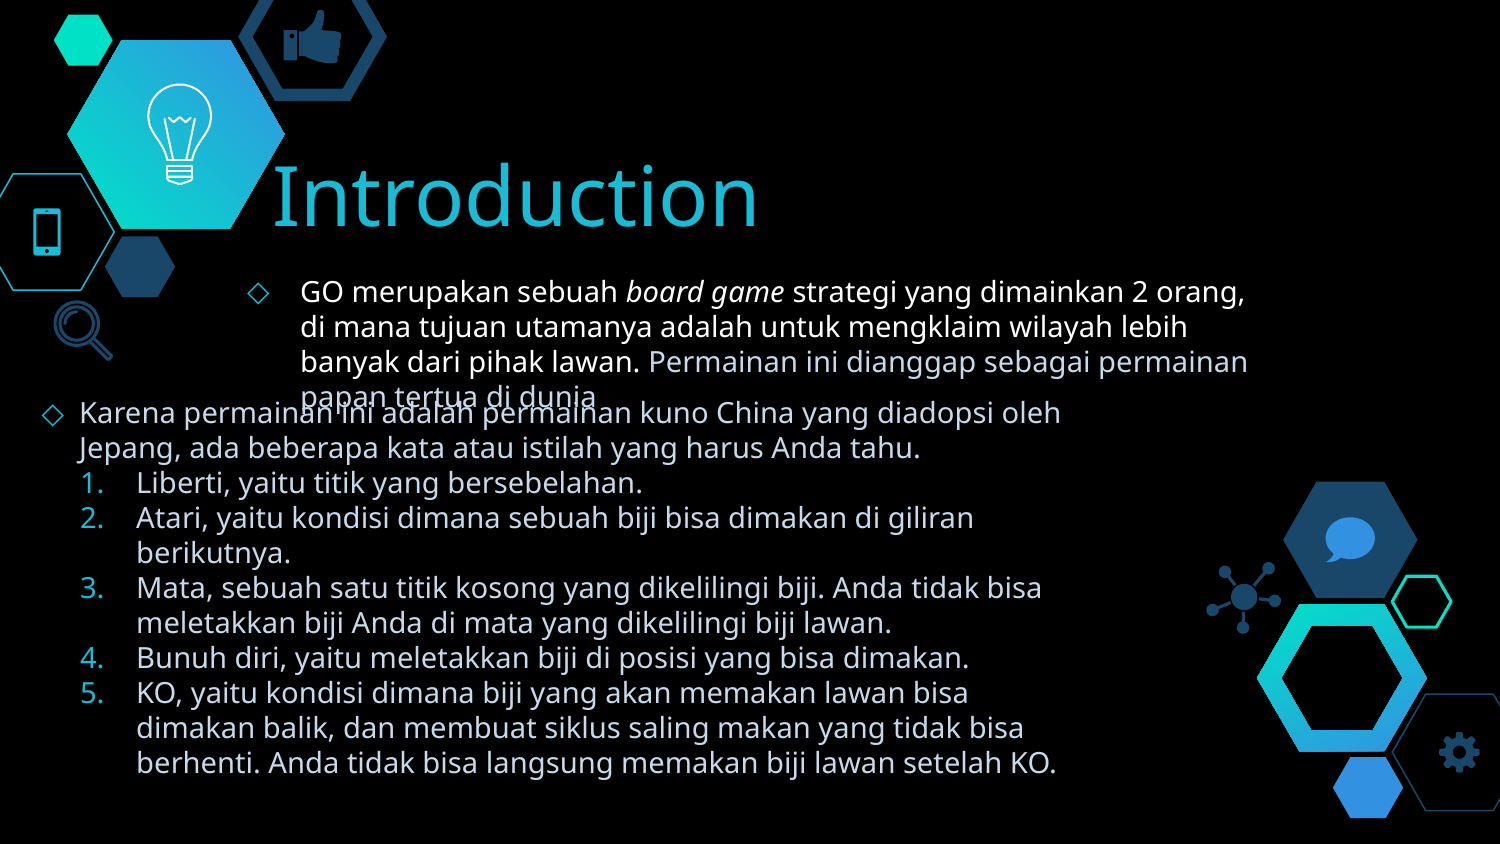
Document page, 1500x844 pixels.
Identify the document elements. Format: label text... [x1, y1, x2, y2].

title Introduction [257, 152, 1277, 257]
list GO merupakan sebuah board game strategi yang dimainkan 2 orang, di mana tujuan utamanya adalah untuk mengklaim wilayah lebih banyak dari pihak lawan. Permainan ini dianggap sebagai permainan papan tertua di dunia [214, 257, 1292, 395]
text_box Karena permainan ini adalah permainan kuno China yang diadopsi oleh Jepang, ada beberapa kata atau istilah yang harus Anda tahu. Liberti, yaitu titik yang bersebelahan. Atari, yaitu kondisi dimana sebuah biji bisa dimakan di giliran berikutnya. Mata, sebuah satu titik kosong yang dikelilingi biji. Anda tidak bisa meletakkan biji Anda di mata yang dikelilingi biji lawan. Bunuh diri, yaitu meletakkan biji di posisi yang bisa dimakan. KO, yaitu kondisi dimana biji yang akan memakan lawan bisa dimakan balik, dan membuat siklus saling makan yang tidak bisa berhenti. Anda tidak bisa langsung memakan biji lawan setelah KO. [26, 379, 1104, 790]
